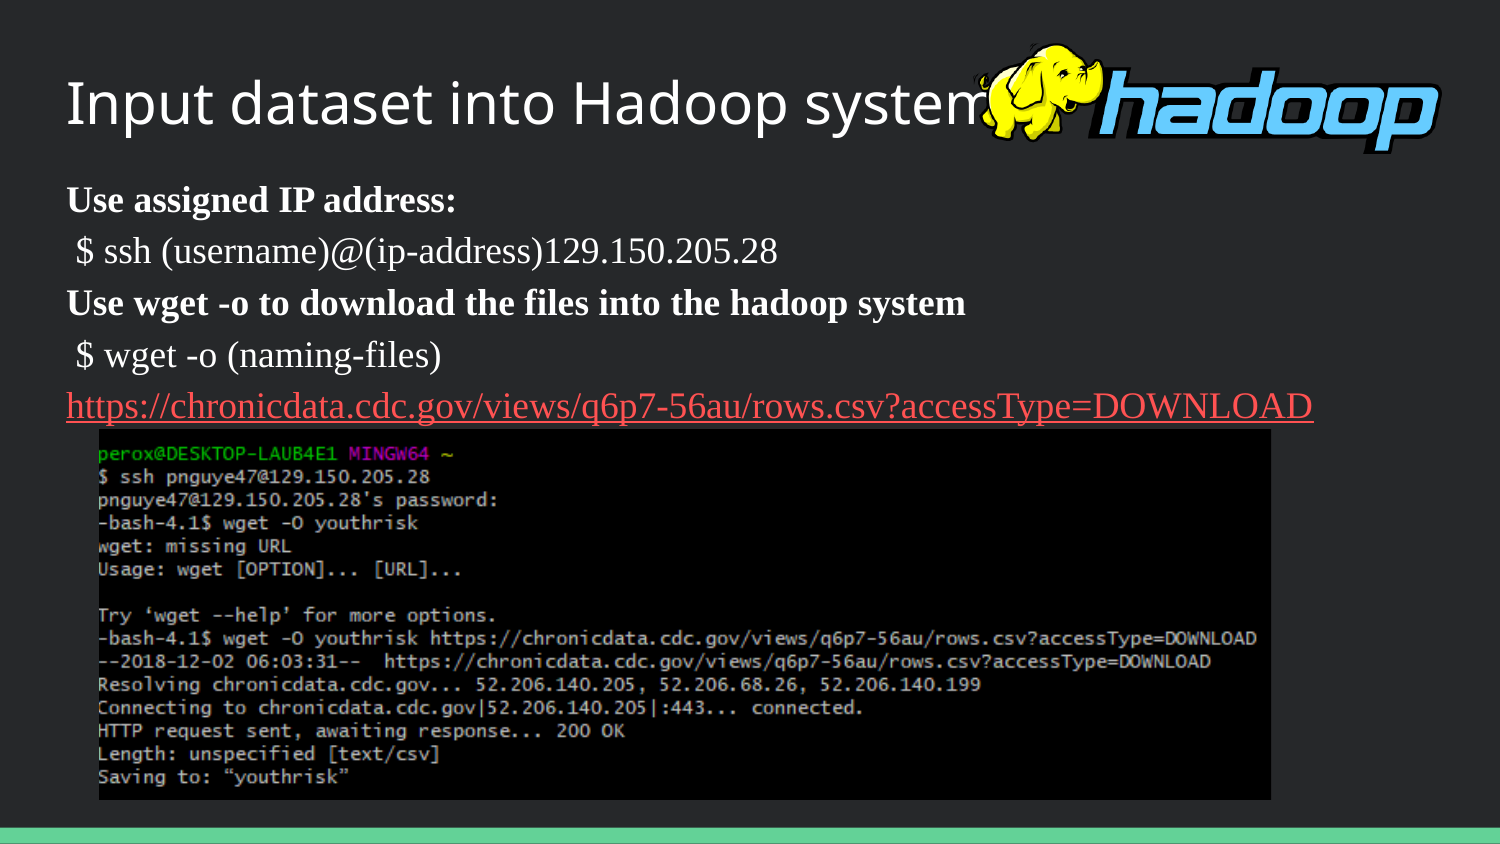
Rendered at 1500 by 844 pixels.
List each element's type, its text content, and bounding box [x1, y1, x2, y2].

list Use assigned IP address: $ ssh (username)@(ip-address)129.150.205.28 Use wget -o to download the files into the hadoop system $ wget -o (naming-files) https://chronicdata.cdc.gov/views/q6p7-56au/rows.csv?accessType=DOWNLOAD [51, 152, 1449, 714]
picture [965, 35, 1450, 161]
picture [98, 429, 1272, 801]
title Input dataset into Hadoop system [51, 50, 960, 145]
